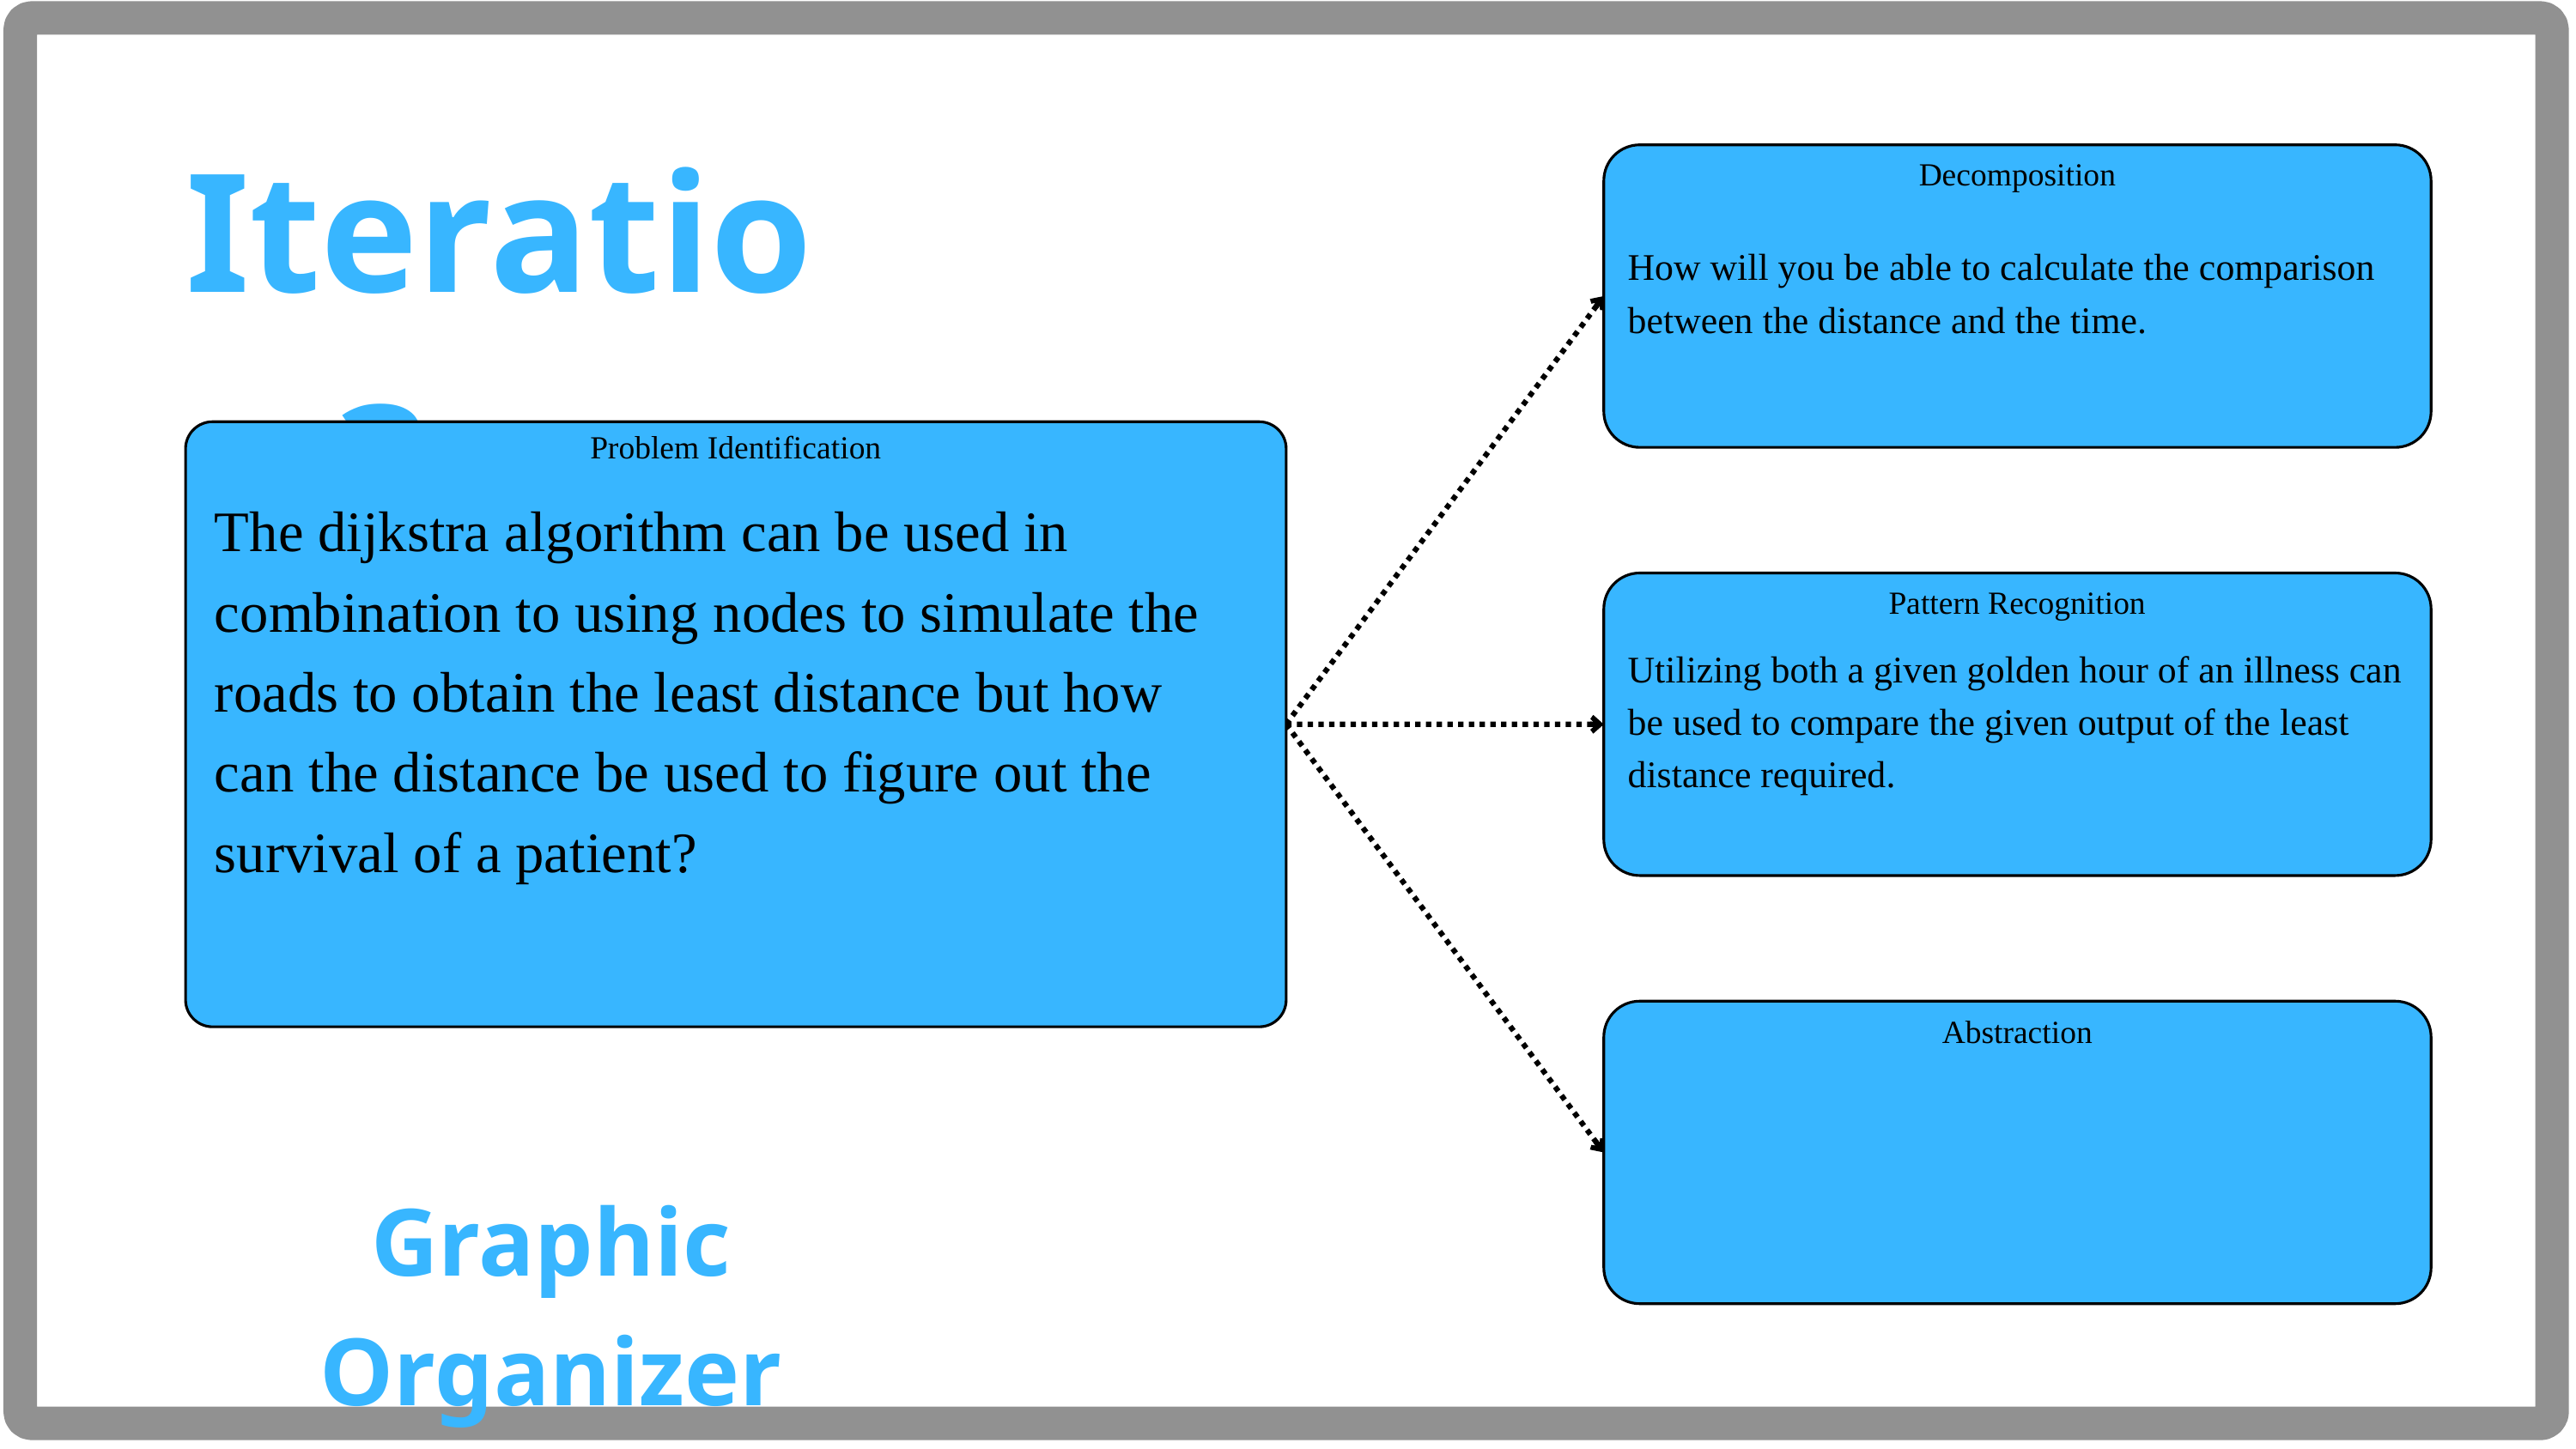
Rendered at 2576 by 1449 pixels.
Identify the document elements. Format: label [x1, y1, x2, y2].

text_box [185, 421, 1287, 1028]
text_box [1603, 573, 2432, 876]
text_box [20, 17, 2553, 1424]
text_box [1603, 1001, 2432, 1304]
text_box [1603, 144, 2432, 448]
